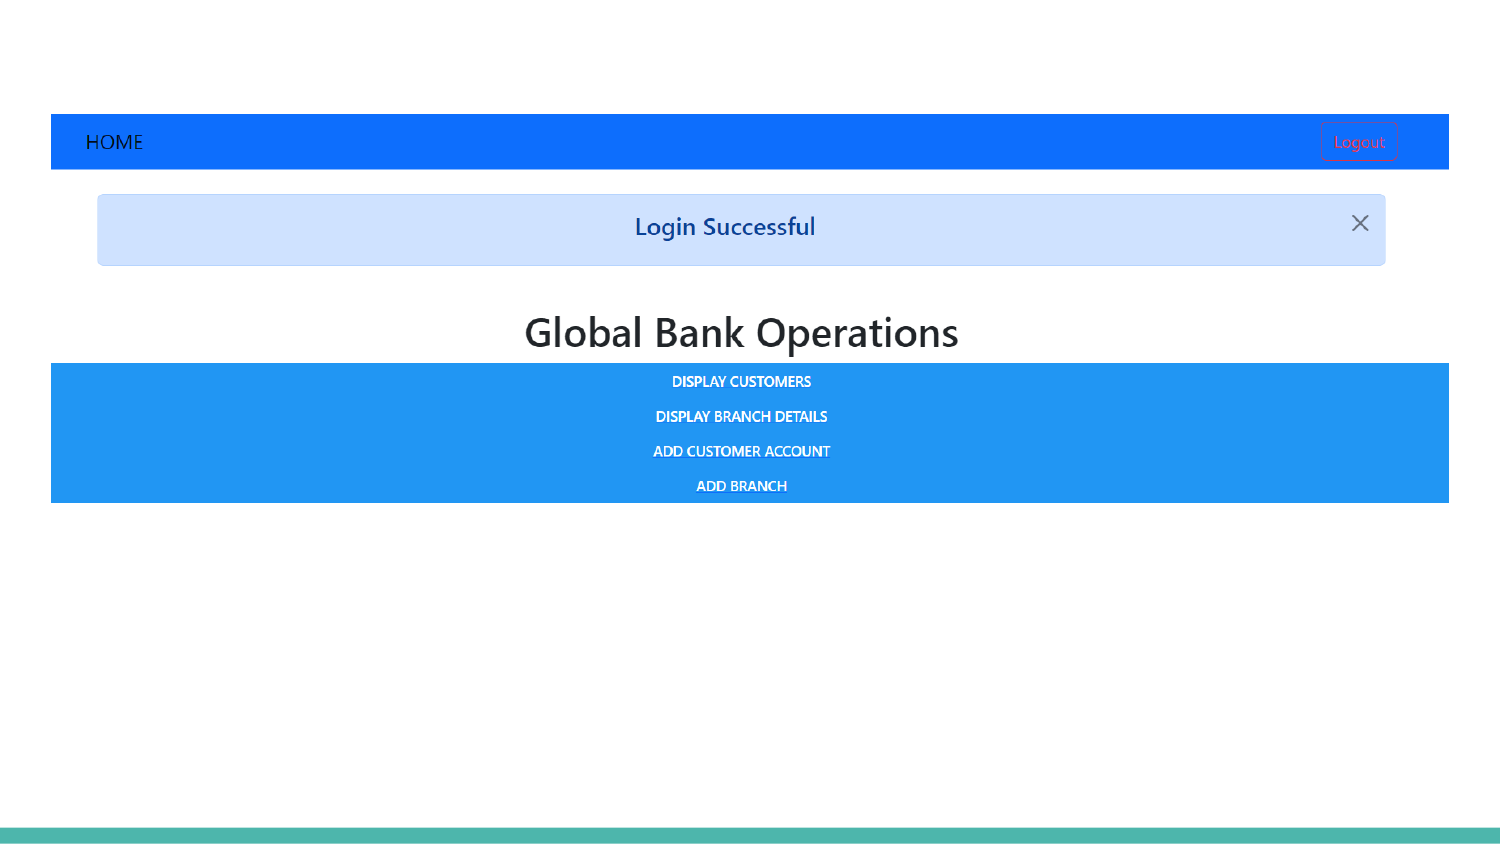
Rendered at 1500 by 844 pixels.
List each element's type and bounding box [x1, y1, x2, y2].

picture [50, 114, 1450, 679]
